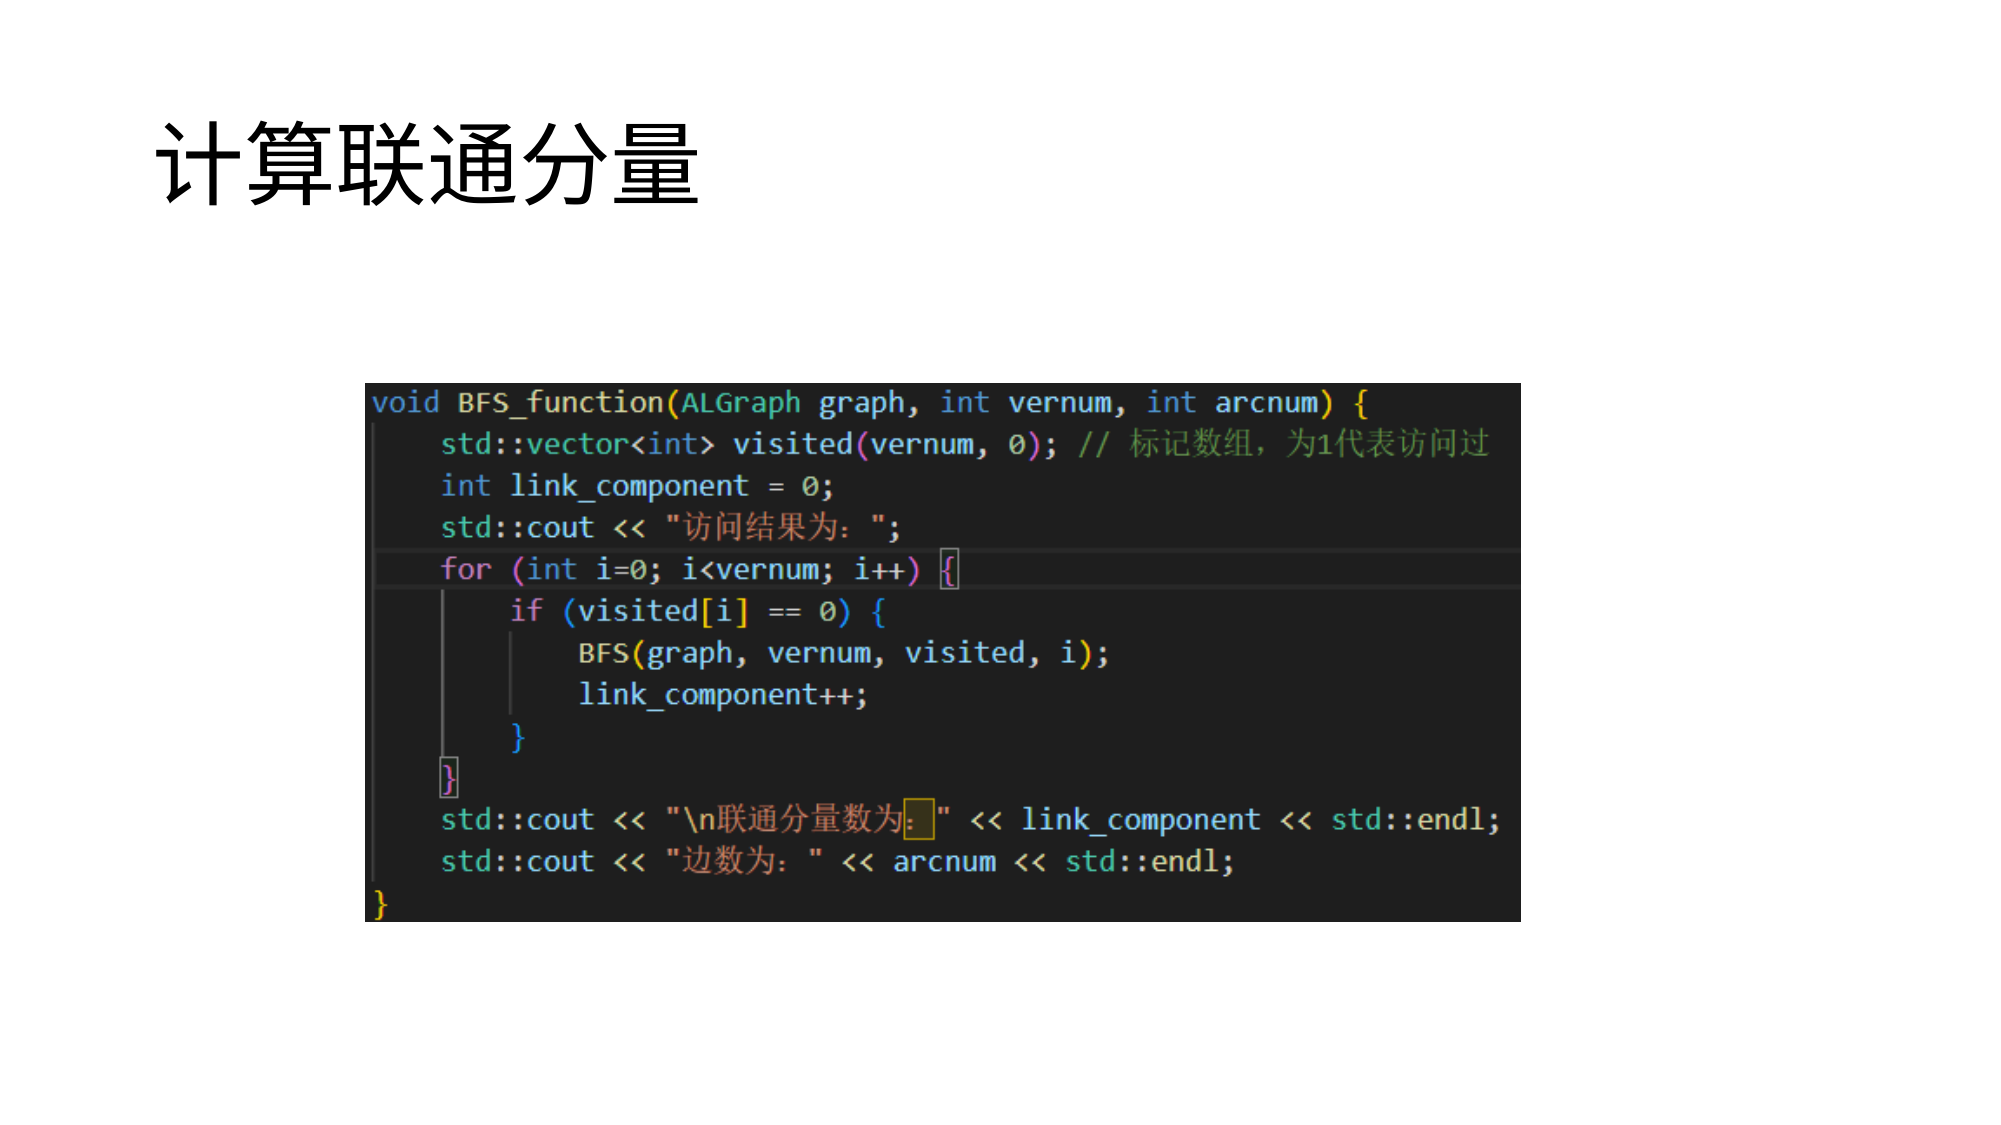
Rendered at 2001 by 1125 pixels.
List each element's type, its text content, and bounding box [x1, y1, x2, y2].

title 计算联通分量 [137, 59, 1863, 278]
picture [365, 383, 1521, 922]
